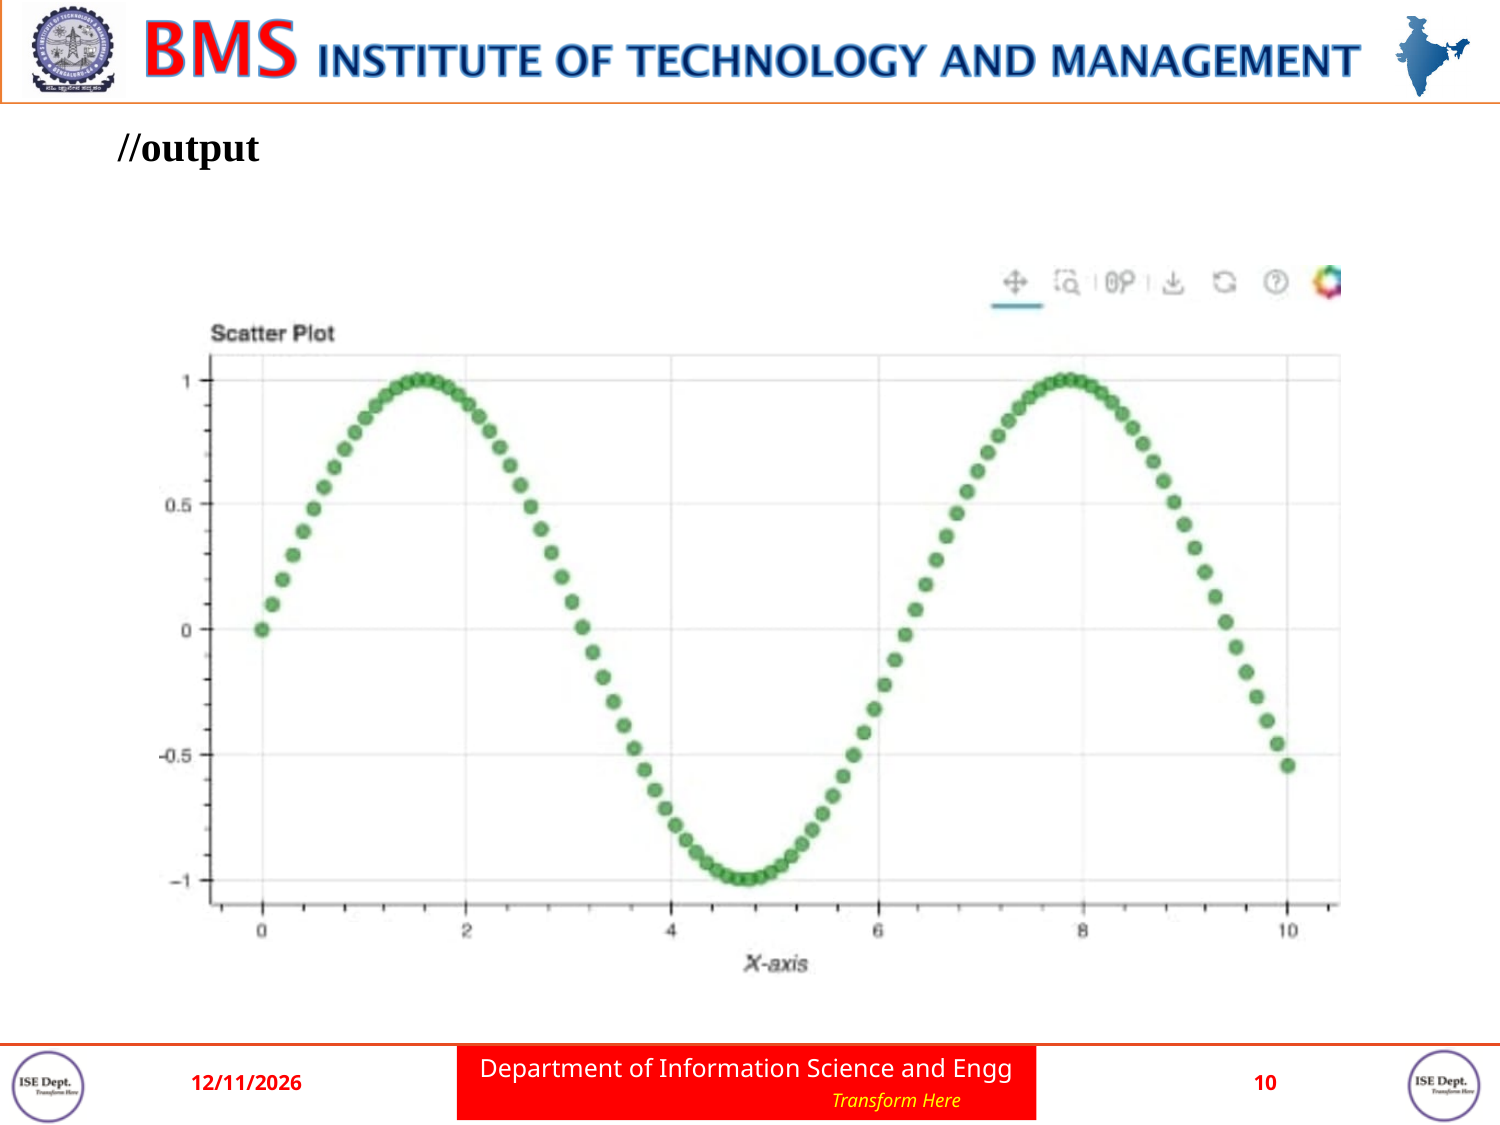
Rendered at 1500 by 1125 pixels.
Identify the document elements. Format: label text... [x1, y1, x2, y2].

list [159, 265, 1341, 980]
picture [9, 1048, 87, 1125]
title //output [103, 117, 1397, 278]
picture [0, 0, 1500, 104]
slide_number 10 [1048, 1053, 1292, 1114]
picture [1405, 1047, 1483, 1124]
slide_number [175, 1053, 434, 1114]
